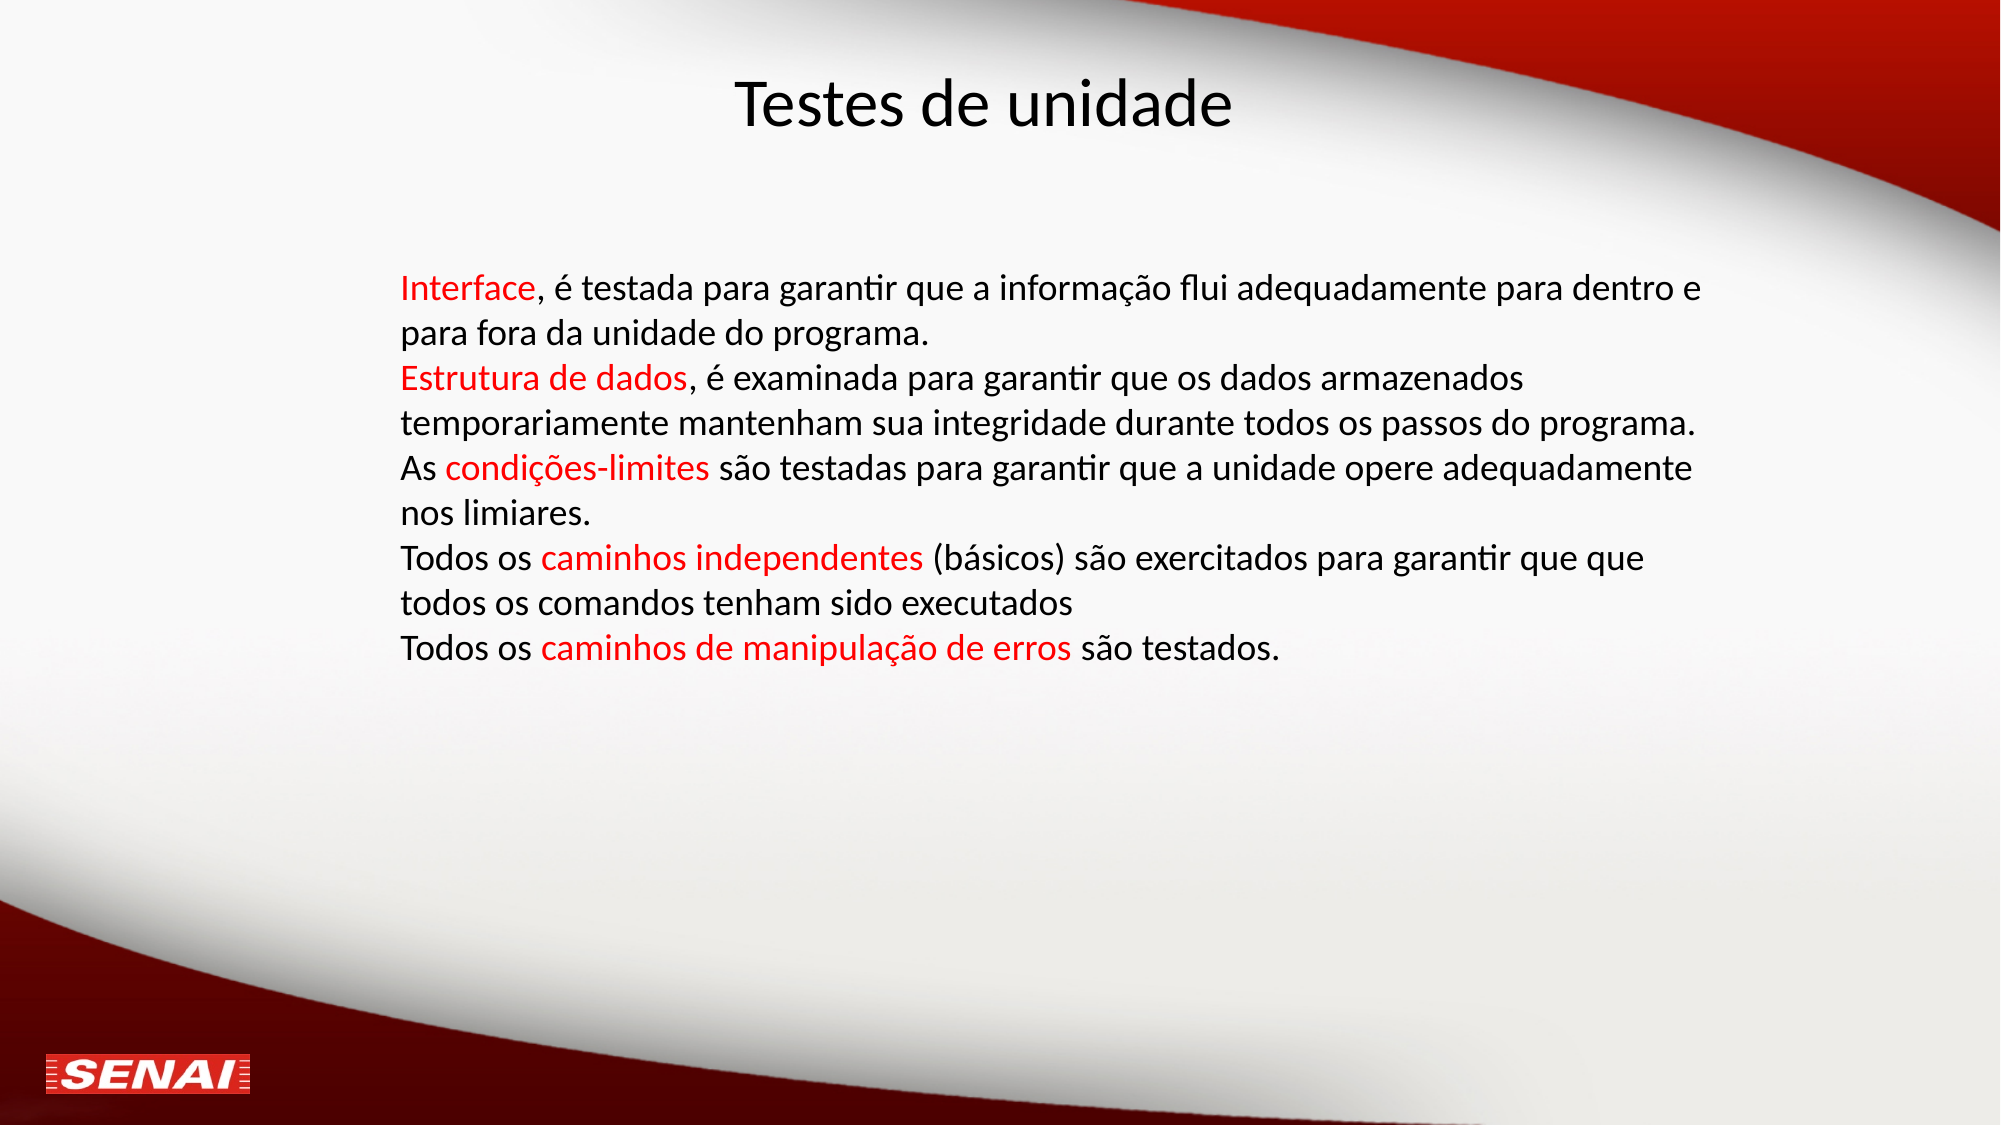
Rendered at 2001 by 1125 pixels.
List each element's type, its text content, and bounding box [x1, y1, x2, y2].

title Testes de unidade [84, 5, 1885, 193]
picture [0, 0, 2001, 1125]
list Interface, é testada para garantir que a informação flui adequadamente para dentro e para fora da unidade do programa. Estrutura de dados, é examinada para garantir que os dados armazenados temporariamente mantenham sua integridade durante todos os passos do programa. As condições-limites são testadas para garantir que a unidade opere adequadamente nos limiares. Todos os caminhos independentes (básicos) são exercitados para garantir que que todos os comandos tenham sido executados Todos os caminhos de manipulação de erros são testados. [385, 255, 1736, 998]
